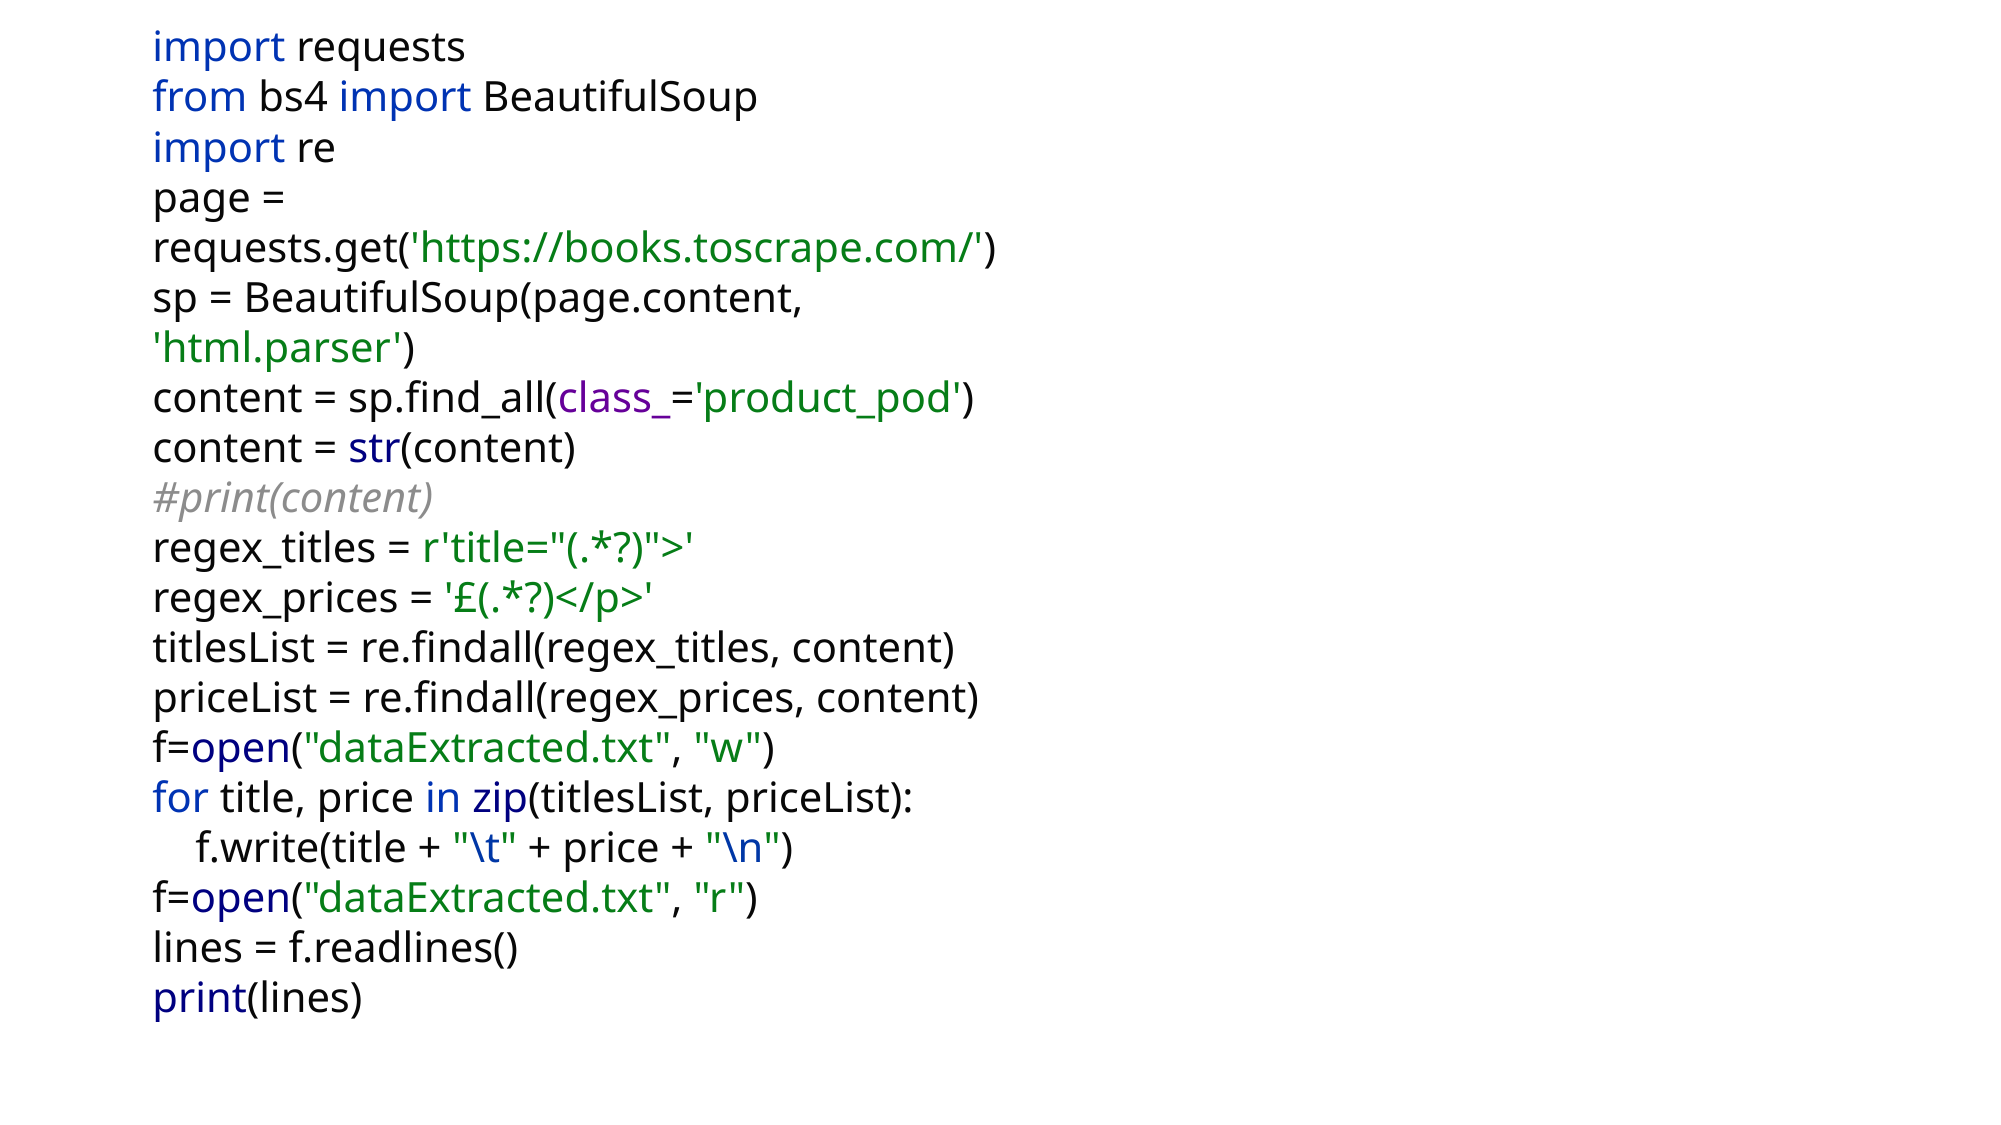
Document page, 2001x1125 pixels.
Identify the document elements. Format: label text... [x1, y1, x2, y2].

list import requests from bs4 import BeautifulSoup import re page = requests.get('https://books.toscrape.com/') sp = BeautifulSoup(page.content, 'html.parser') content = sp.find_all(class_='product_pod') content = str(content) #print(content) regex_titles = r'title="(.*?)">' regex_prices = '£(.*?)</p>' titlesList = re.findall(regex_titles, content) priceList = re.findall(regex_prices, content) f=open("dataExtracted.txt", "w") for title, price in zip(titlesList, priceList): f.write(title + "\t" + price + "\n") f=open("dataExtracted.txt", "r") lines = f.readlines() print(lines) [137, 12, 1039, 1029]
